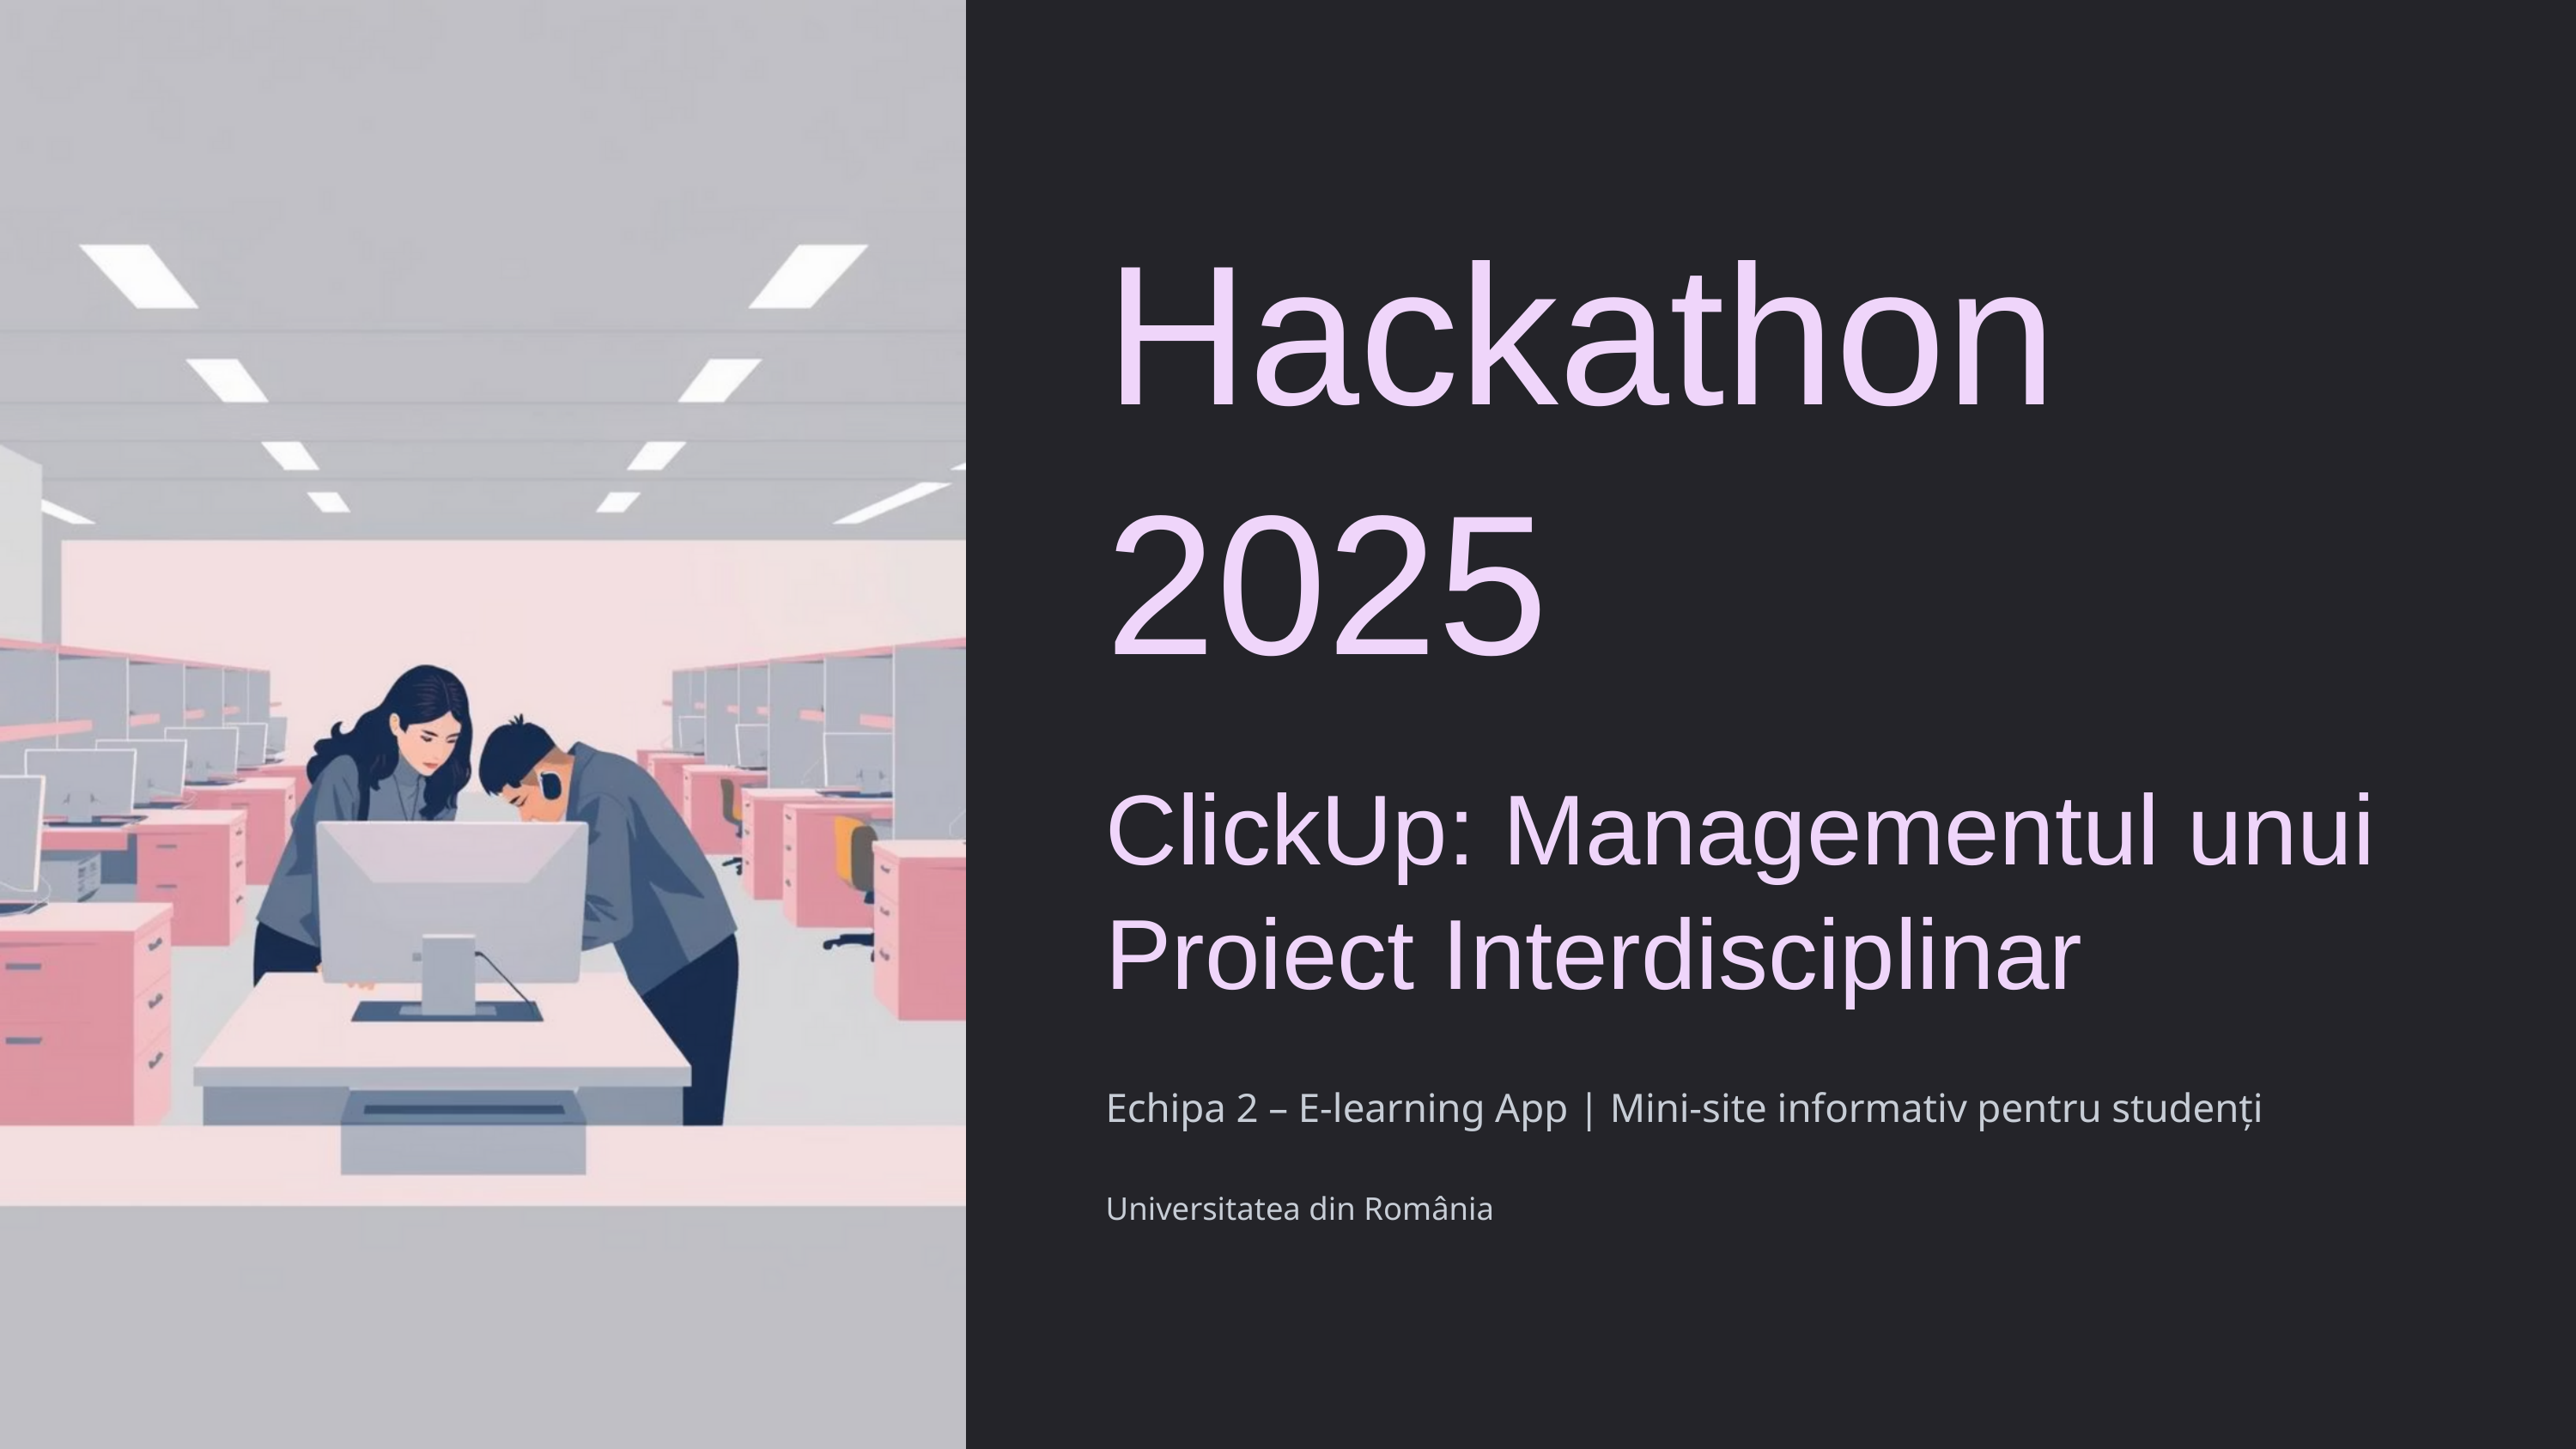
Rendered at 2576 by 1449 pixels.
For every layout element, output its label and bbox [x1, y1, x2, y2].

text_box [0, 0, 967, 1449]
text_box [967, 0, 2576, 1449]
